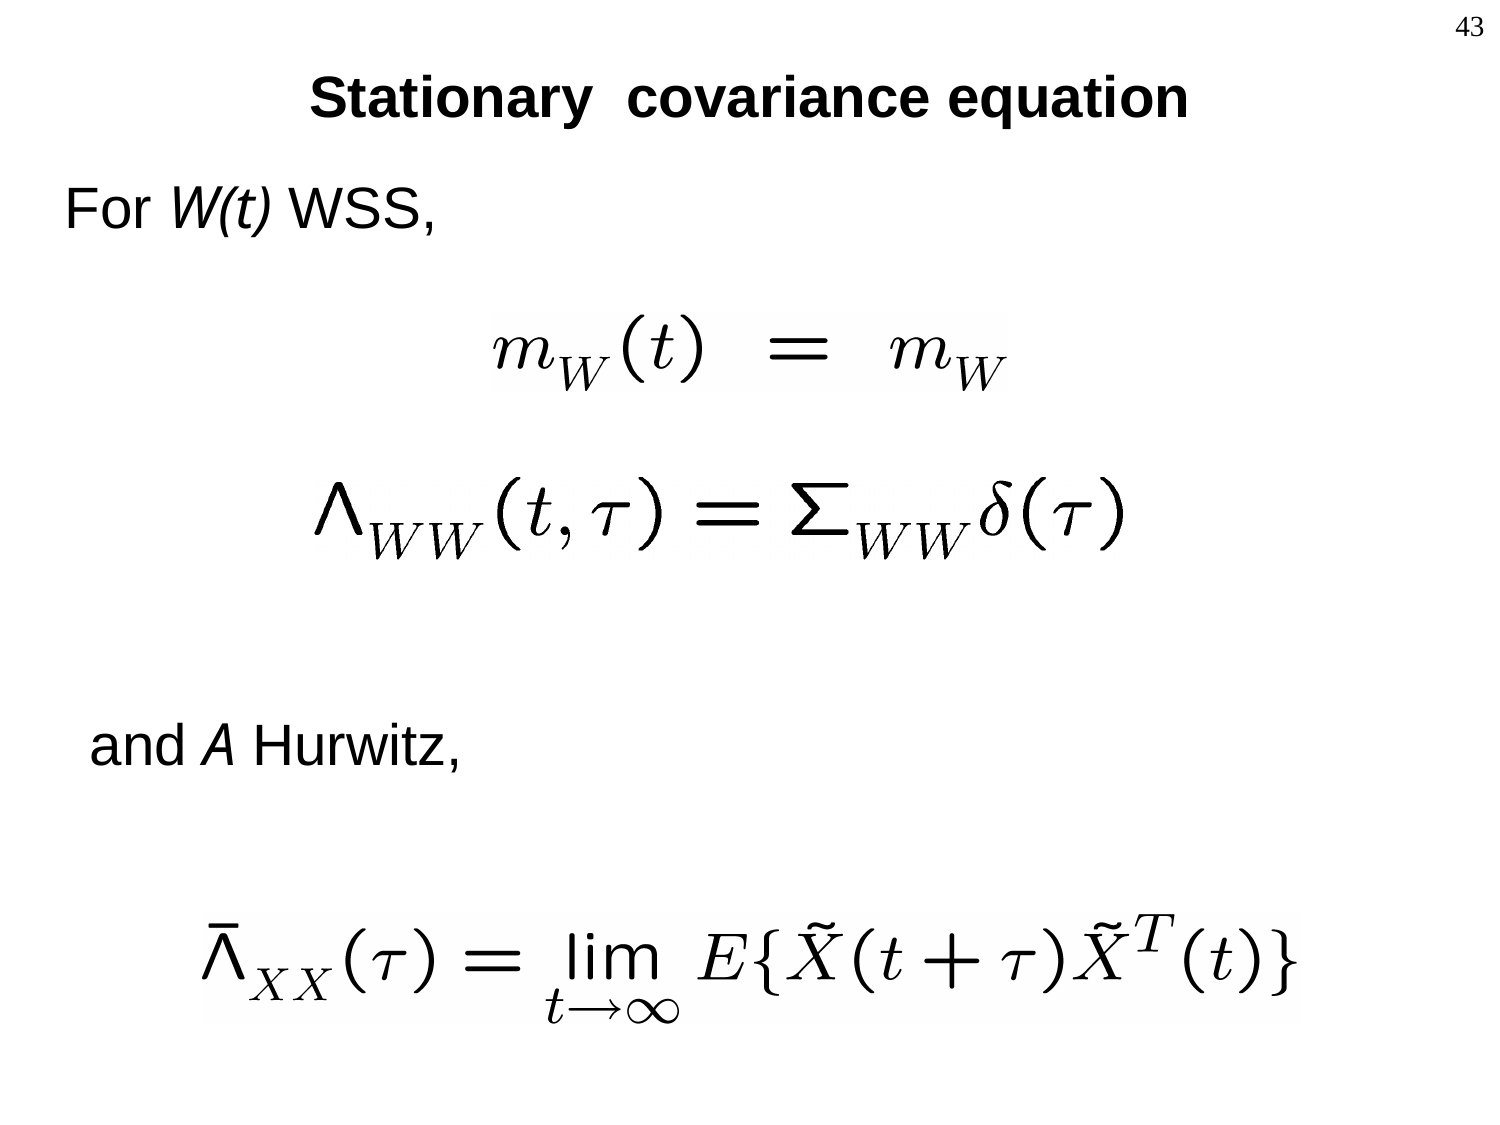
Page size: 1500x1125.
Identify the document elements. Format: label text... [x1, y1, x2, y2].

title Stationary covariance equation [112, 0, 1388, 162]
text_box and A Hurwitz, [74, 699, 1425, 785]
text_box For W(t) WSS, [50, 162, 1450, 413]
picture [201, 912, 1299, 1026]
picture [493, 312, 1007, 393]
picture [313, 475, 1125, 564]
slide_number 43 [1388, 0, 1500, 76]
